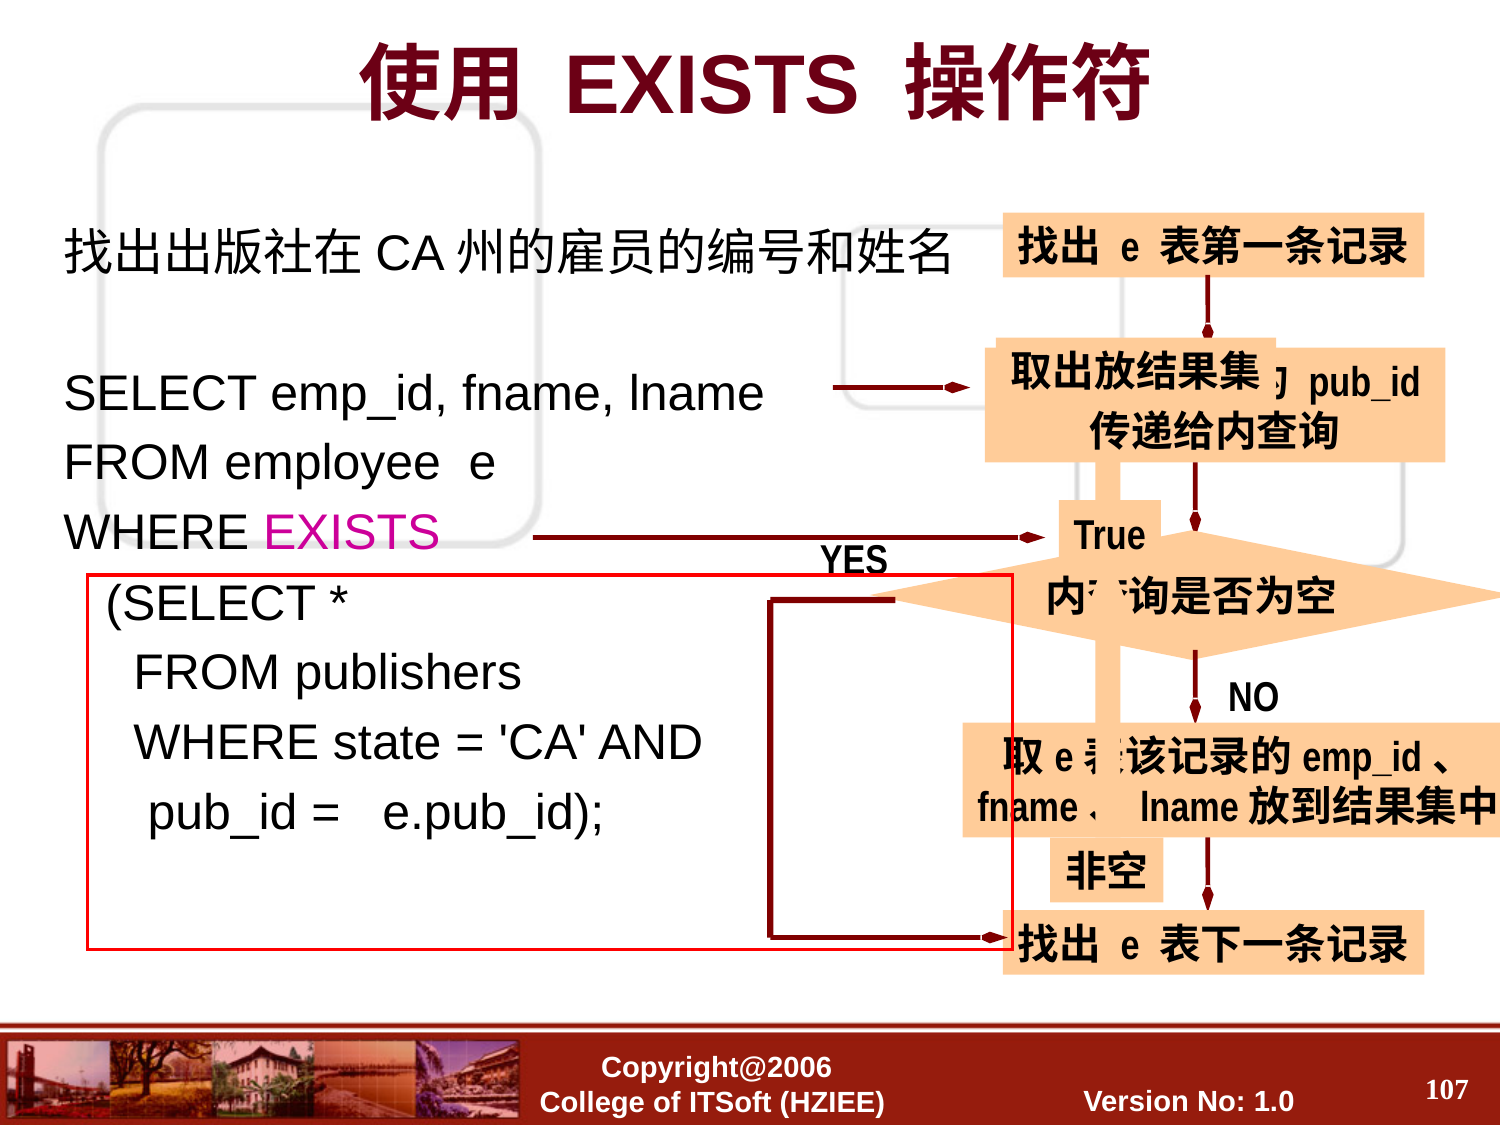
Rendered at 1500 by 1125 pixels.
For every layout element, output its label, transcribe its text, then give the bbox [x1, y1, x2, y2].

picture [0, 0, 1500, 1125]
list 找出出版社在CA州的雇员的编号和姓名 SELECT emp_id, fname, lname FROM employee e WHERE EXISTS (SELECT * FROM publishers WHERE state = 'CA' AND pub_id = e.pub_id); [48, 212, 1299, 1013]
text_box [87, 574, 764, 950]
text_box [769, 212, 1500, 976]
title 使用 EXISTS 操作符 [75, 23, 1438, 138]
